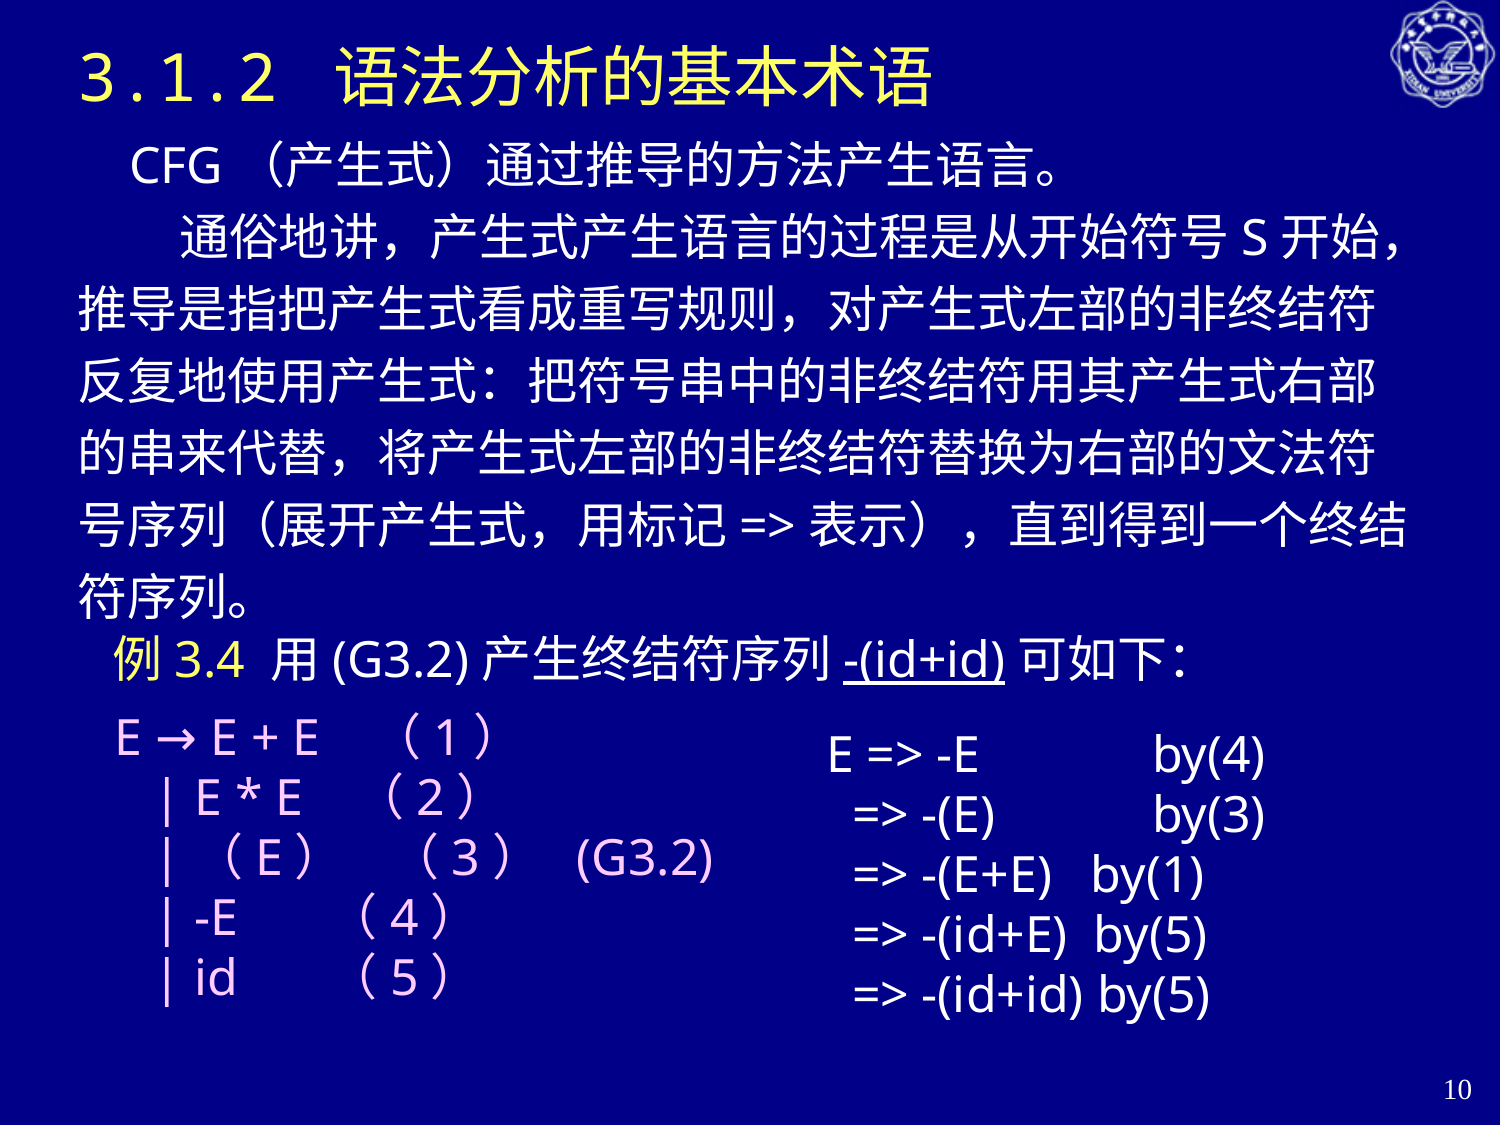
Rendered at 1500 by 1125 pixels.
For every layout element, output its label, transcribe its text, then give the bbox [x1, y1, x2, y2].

text_box E → E + E （1） | E * E （2） |（E） （3） (G3.2) | -E （4） | id （5） [99, 697, 813, 1013]
text_box 例3.4 用(G3.2)产生终结符序列-(id+id)可如下： [98, 620, 1233, 695]
title 3.1.2 语法分析的基本术语 [62, 24, 1338, 114]
picture [1389, 0, 1500, 113]
slide_number 10 [1174, 1062, 1488, 1125]
text_box E => -E by(4) => -(E) by(3) => -(E+E) by(1) => -(id+E) by(5) => -(id+id) by(5) [811, 715, 1437, 1030]
text_box CFG（产生式）通过推导的方法产生语言。 通俗地讲，产生式产生语言的过程是从开始符号S开始，推导是指把产生式看成重写规则，对产生式左部的非终结符反复地使用产生式：把符号串中的非终结符用其产生式右部的串来代替，将产生式左部的非终结符替换为右部的文法符号序列（展开产生式，用标记=>表示），直到得到一个终结符序列。 [62, 114, 1438, 633]
